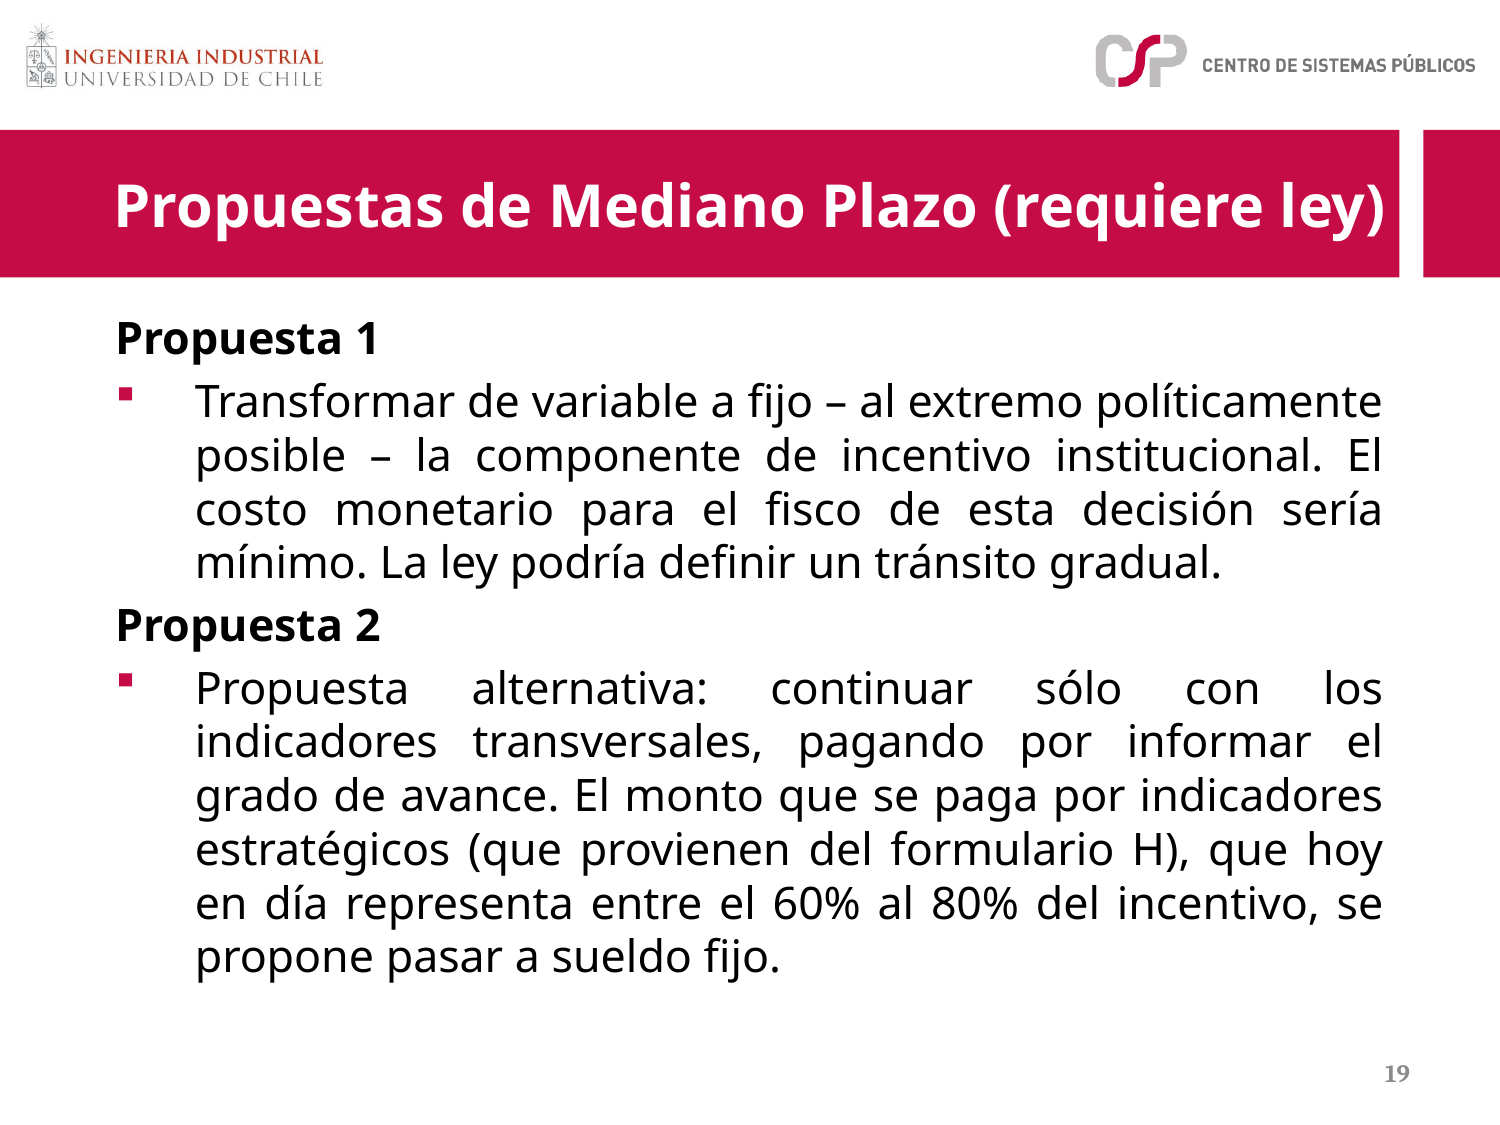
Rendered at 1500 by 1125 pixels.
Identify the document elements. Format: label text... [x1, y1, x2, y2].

slide_number 19 [1074, 1042, 1425, 1103]
picture [1092, 30, 1477, 91]
list Propuesta 1 Transformar de variable a fijo – al extremo políticamente posible – la componente de incentivo institucional. El costo monetario para el fisco de esta decisión sería mínimo. La ley podría definir un tránsito gradual. Propuesta 2 Propuesta alternativa: continuar sólo con los indicadores transversales, pagando por informar el grado de avance. El monto que se paga por indicadores estratégicos (que provienen del formulario H), que hoy en día representa entre el 60% al 80% del incentivo, se propone pasar a sueldo fijo. [100, 302, 1400, 1041]
title Propuestas de Mediano Plazo (requiere ley) [100, 129, 1400, 278]
picture [5, 1, 345, 126]
